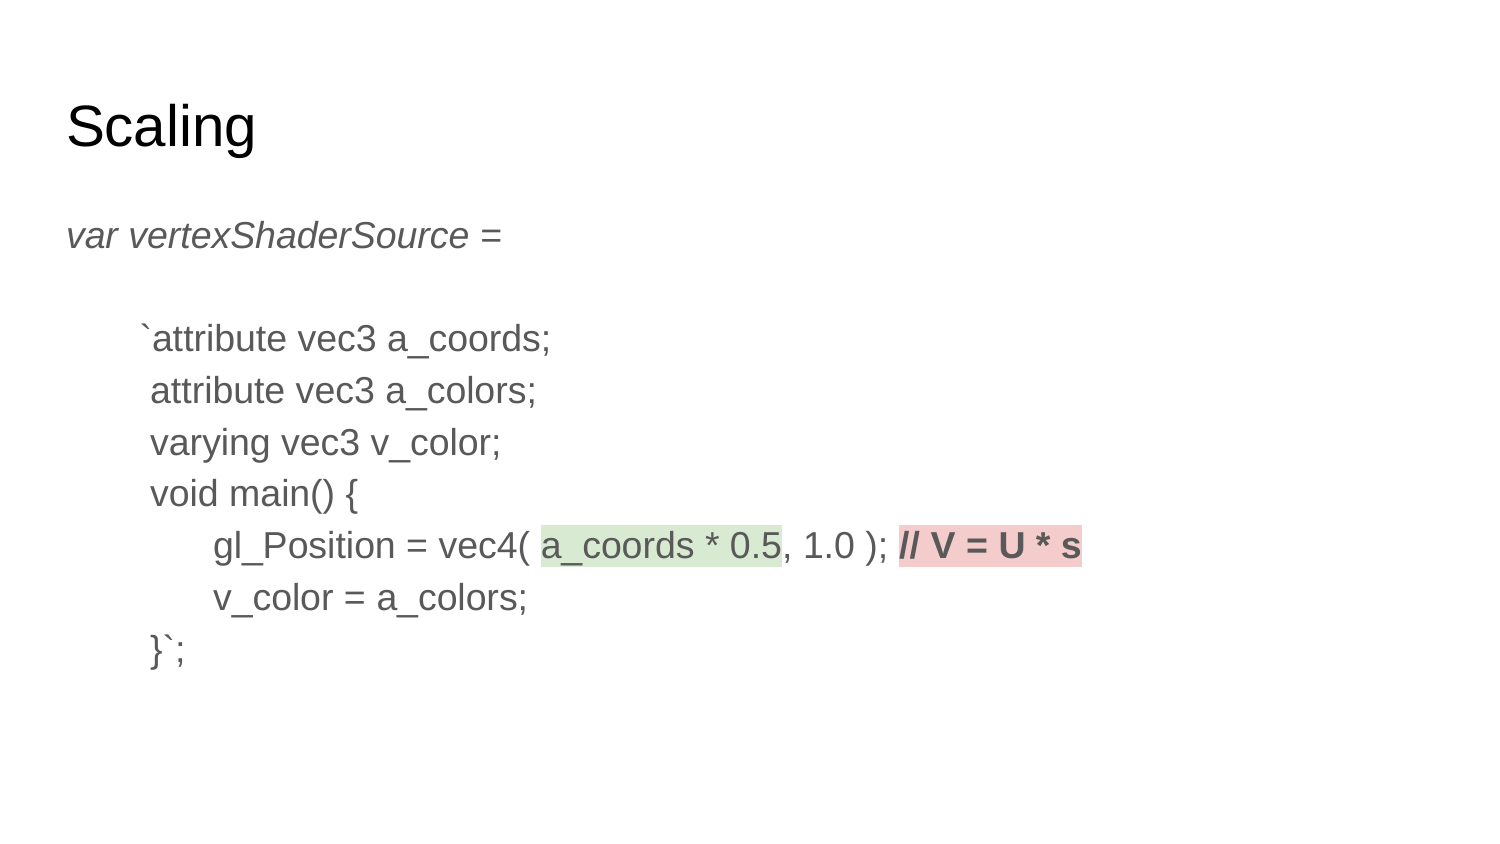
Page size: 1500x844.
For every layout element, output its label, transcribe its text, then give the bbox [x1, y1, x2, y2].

list var vertexShaderSource = `attribute vec3 a_coords; attribute vec3 a_colors; varying vec3 v_color; void main() { gl_Position = vec4( a_coords * 0.5, 1.0 ); // V = U * s v_color = a_colors; }`; [51, 189, 1449, 750]
title Scaling [51, 72, 1449, 167]
